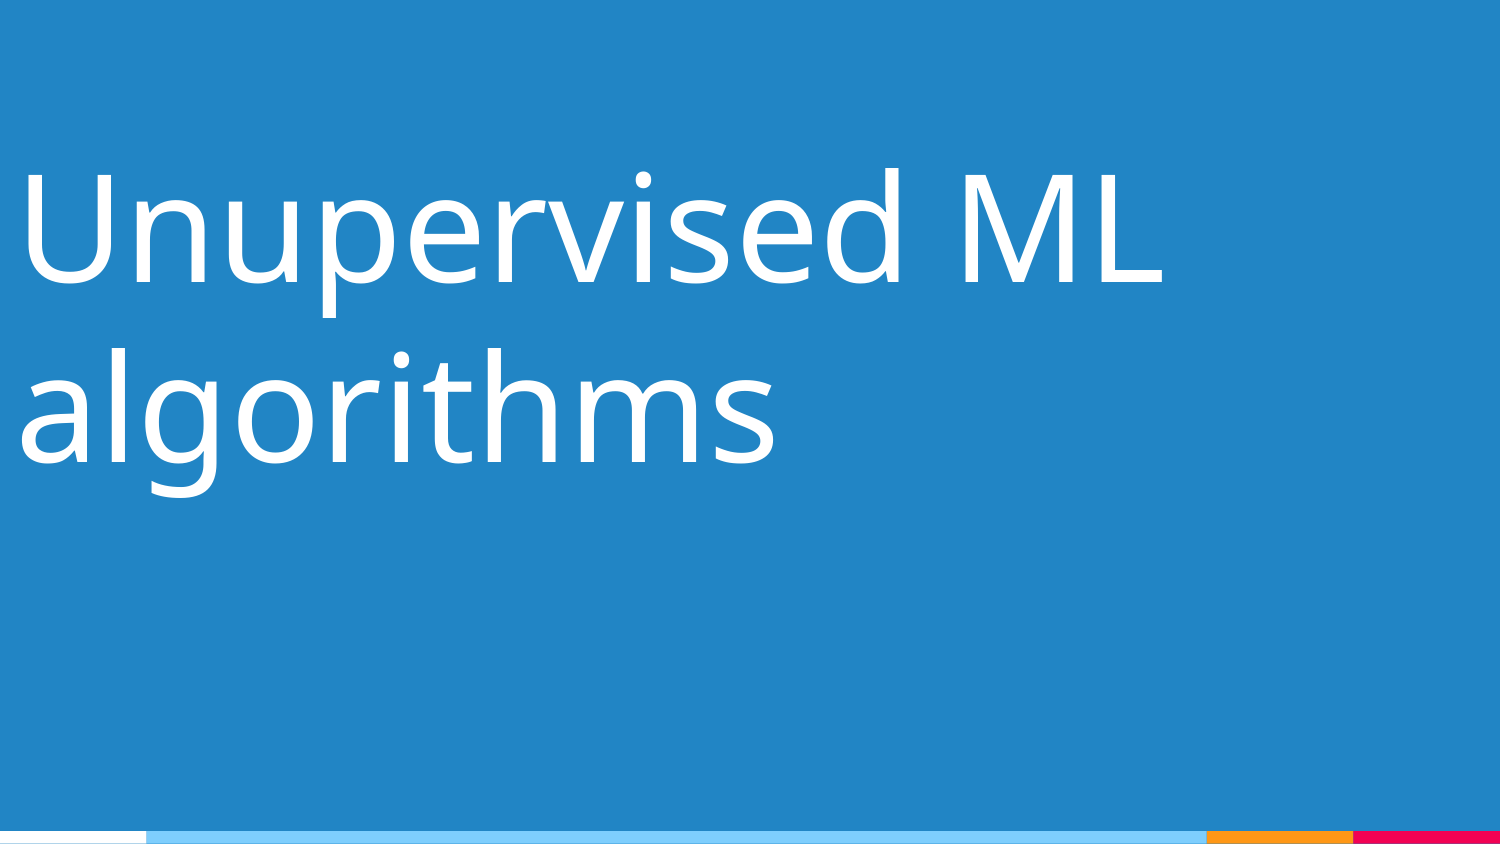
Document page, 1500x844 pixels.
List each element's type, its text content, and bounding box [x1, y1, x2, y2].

title Unupervised ML algorithms [0, 201, 1500, 508]
